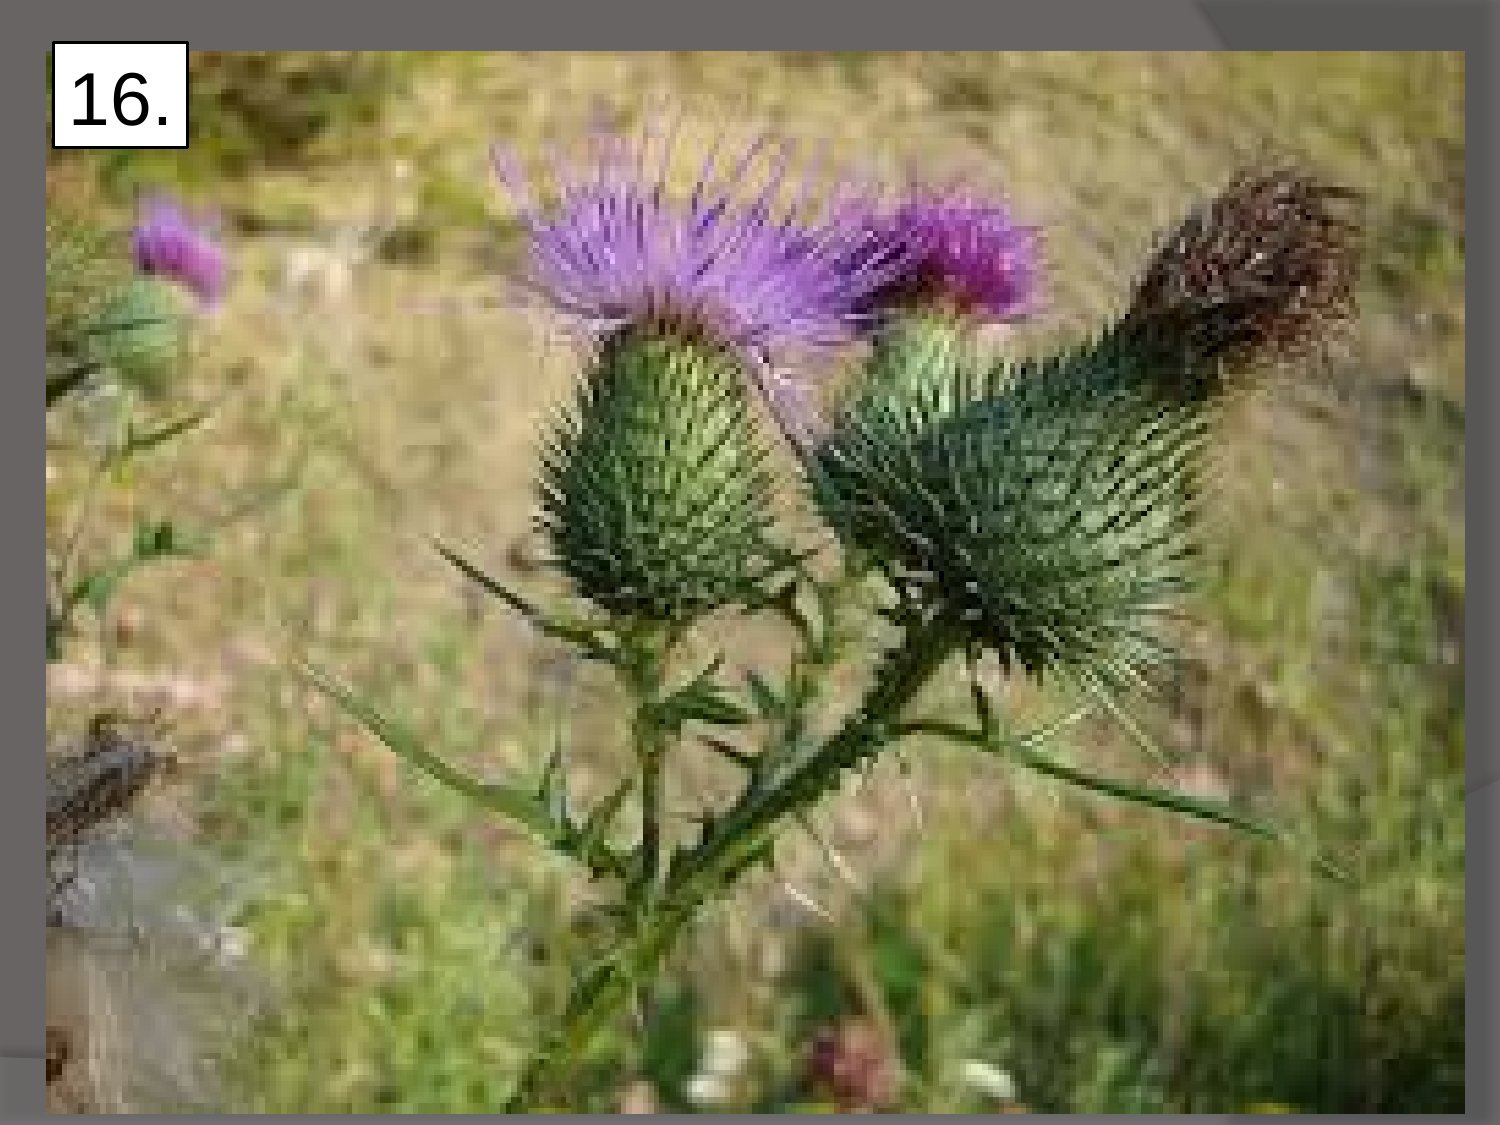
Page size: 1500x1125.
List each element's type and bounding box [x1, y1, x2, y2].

list [46, 51, 1466, 1114]
